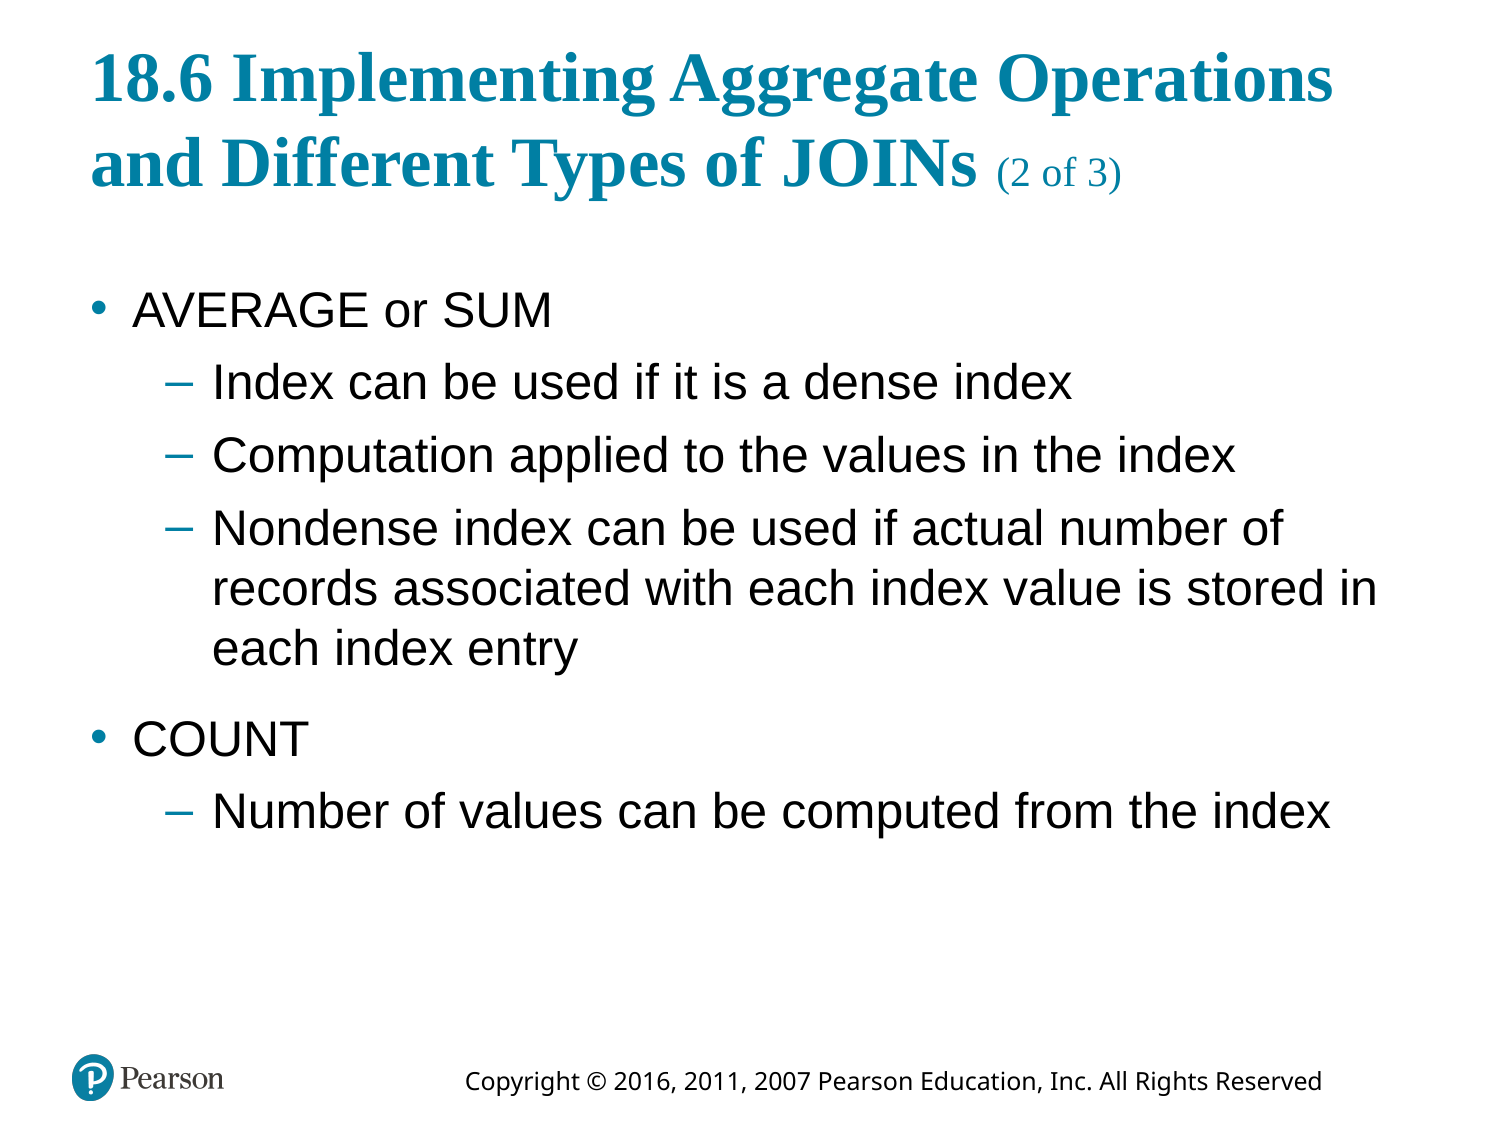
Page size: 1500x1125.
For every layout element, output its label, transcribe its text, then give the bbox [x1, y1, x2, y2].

picture [72, 1054, 88, 1070]
list AVERAGE or SUM Index can be used if it is a dense index Computation applied to the values in the index Nondense index can be used if actual number of records associated with each index value is stored in each index entry COUNT Number of values can be computed from the index [75, 262, 1425, 1027]
picture [72, 1087, 83, 1101]
picture [80, 1063, 106, 1088]
title 18.6 Implementing Aggregate Operations and Different Types of JOINs (2 of 3) [75, 35, 1425, 216]
picture [98, 1054, 224, 1101]
